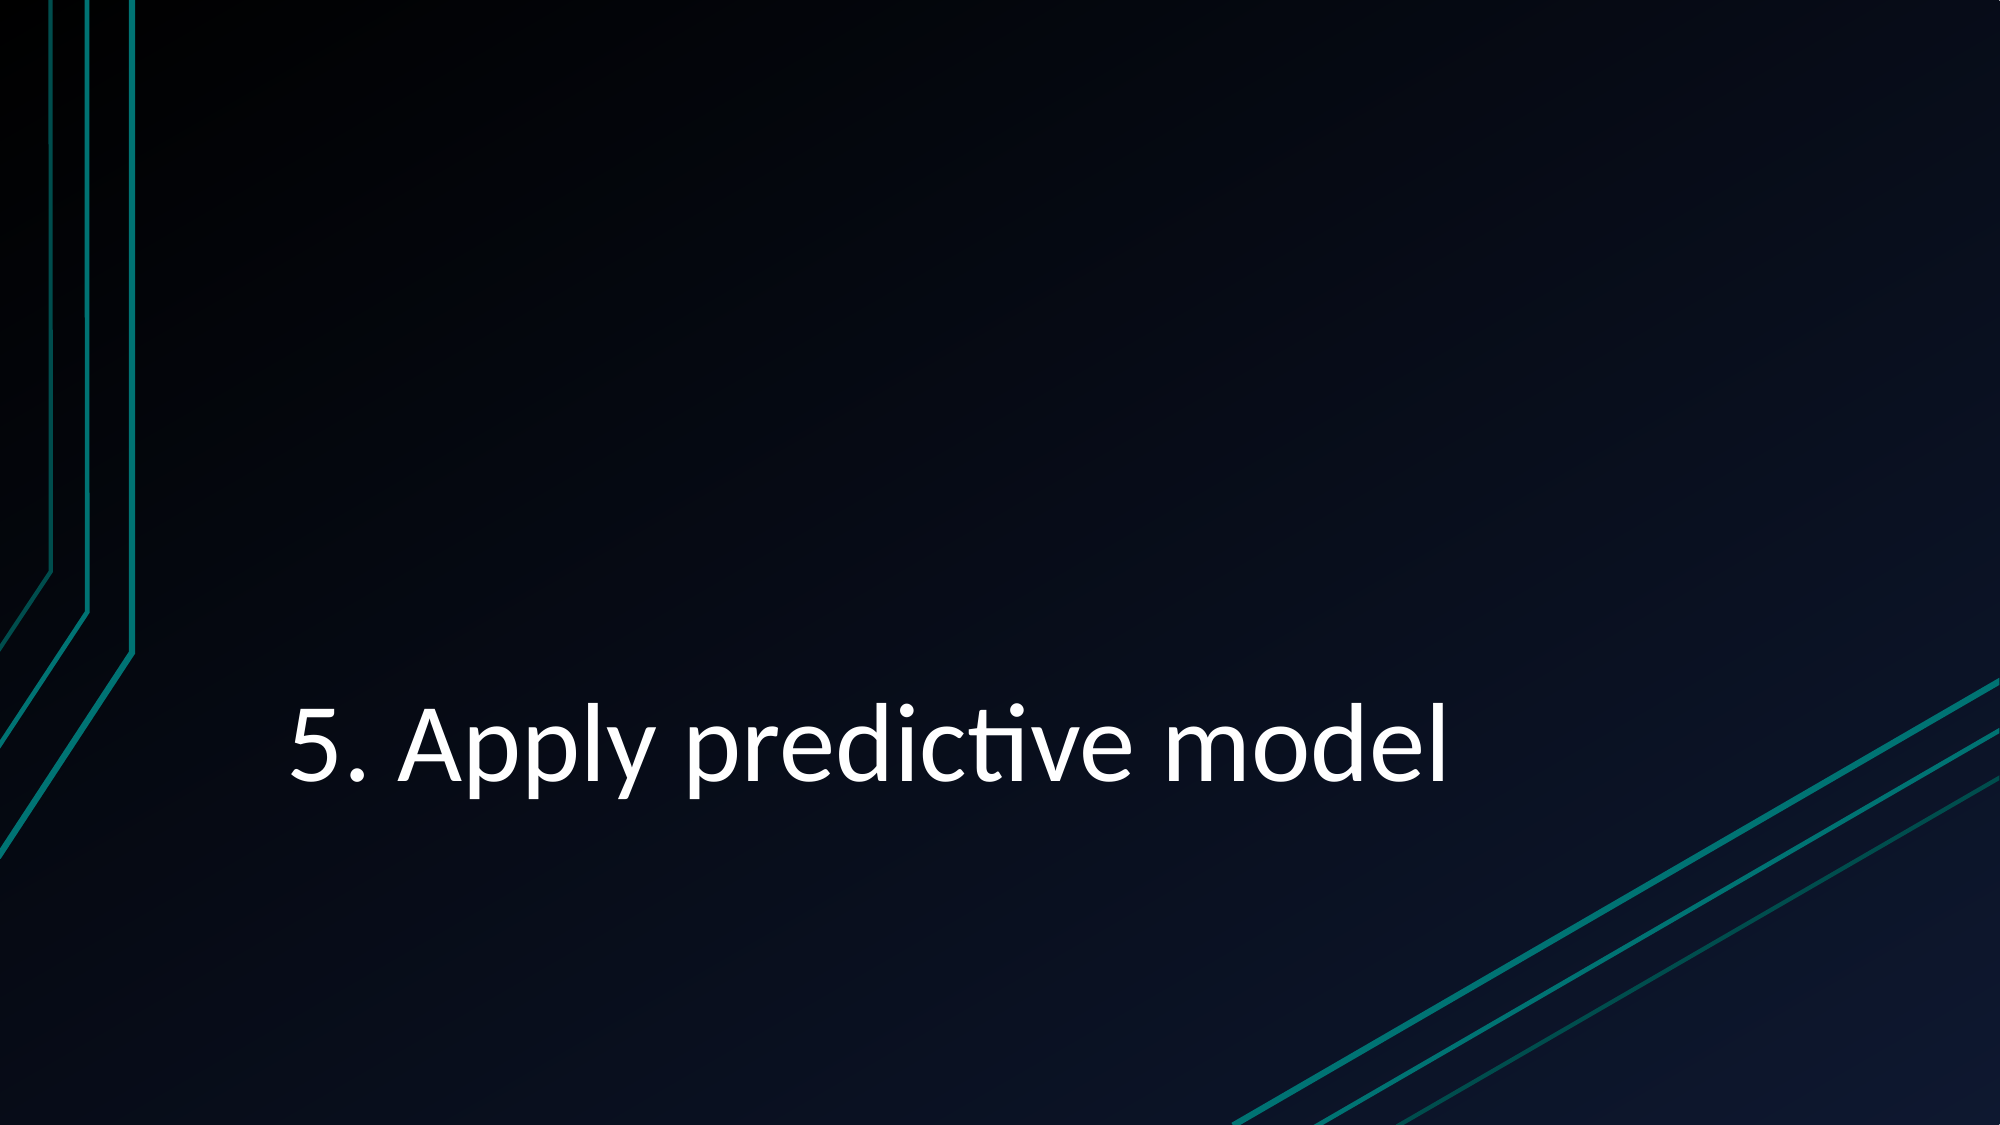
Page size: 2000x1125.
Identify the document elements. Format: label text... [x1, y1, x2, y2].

title 5. Apply predictive model [266, 362, 1733, 816]
